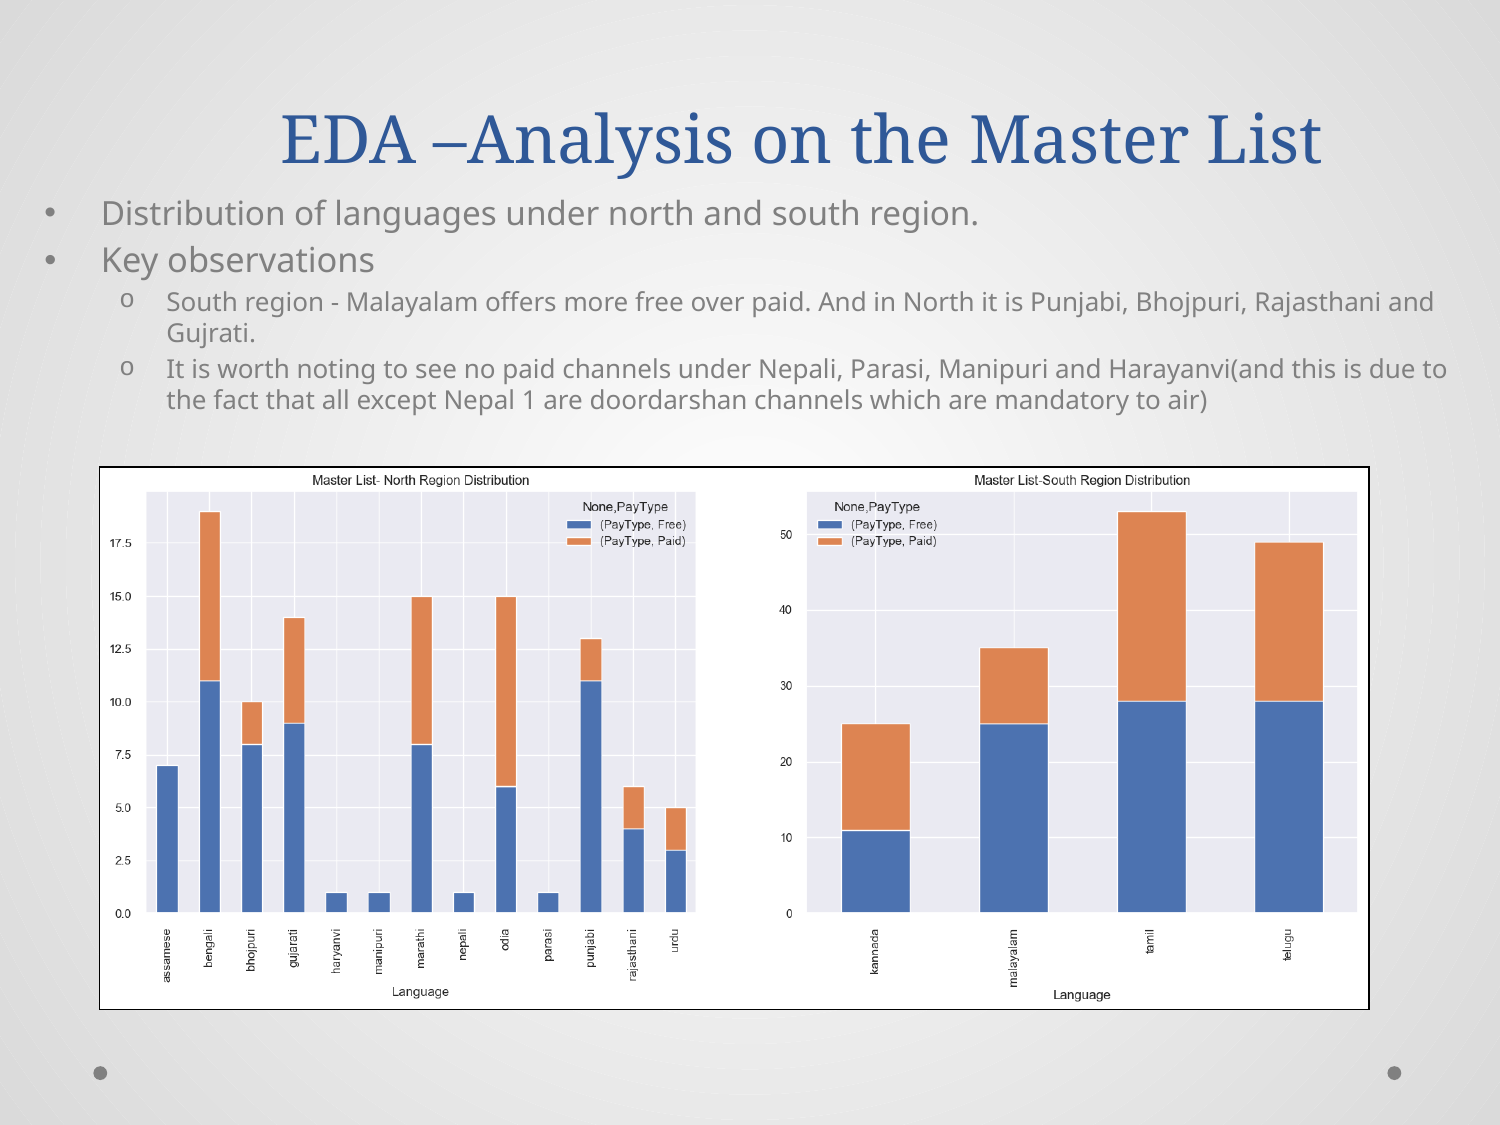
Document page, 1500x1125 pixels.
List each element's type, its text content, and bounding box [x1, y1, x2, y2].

picture [100, 467, 1369, 1009]
list Distribution of languages under north and south region. Key observations South region - Malayalam offers more free over paid. And in North it is Punjabi, Bhojpuri, Rajasthani and Gujrati. It is worth noting to see no paid channels under Nepali, Parasi, Manipuri and Harayanvi(and this is due to the fact that all except Nepal 1 are doordarshan channels which are mandatory to air) [29, 184, 1468, 445]
title EDA –Analysis on the Master List [75, 45, 1500, 185]
